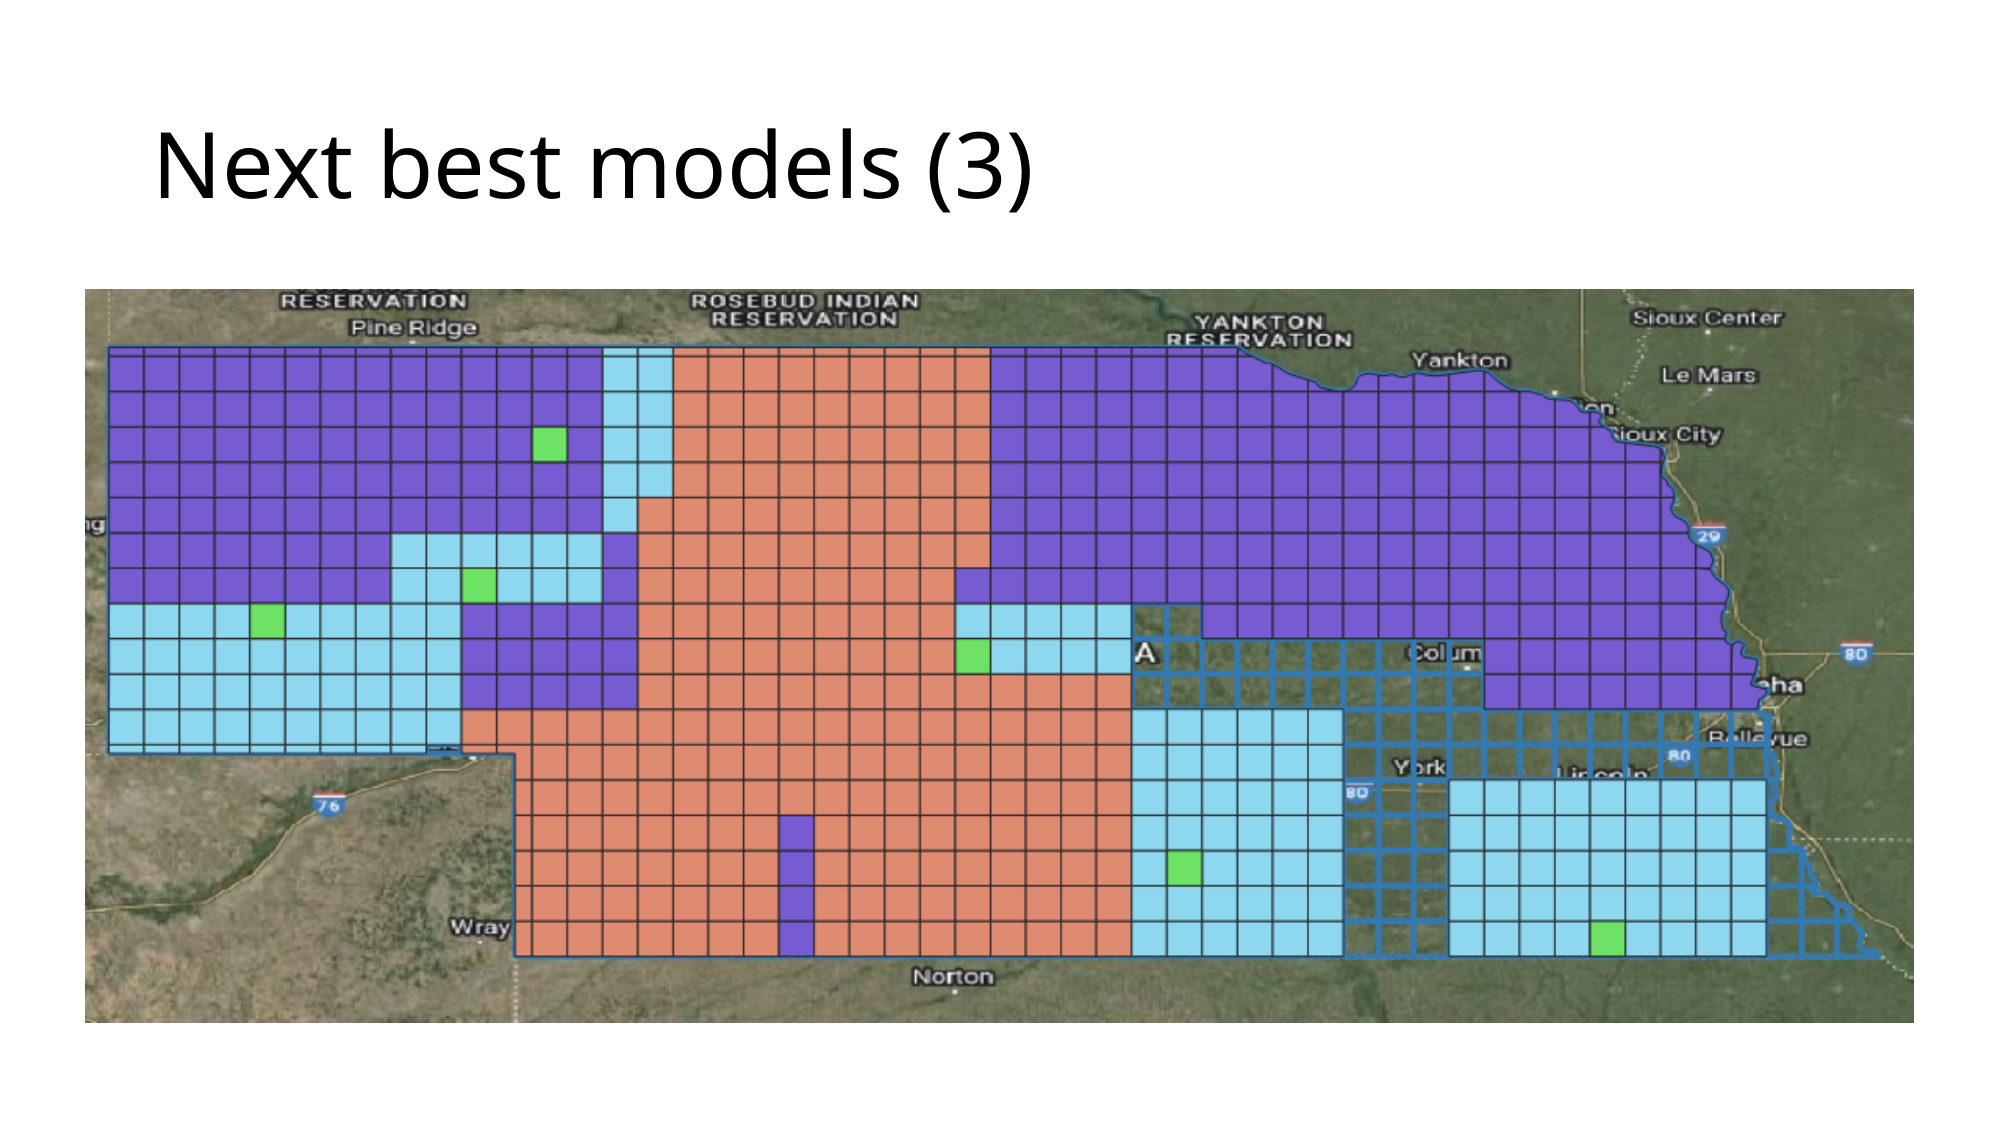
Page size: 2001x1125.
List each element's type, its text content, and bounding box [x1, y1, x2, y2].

title Next best models (3) [137, 59, 1863, 278]
picture [85, 289, 1915, 1024]
